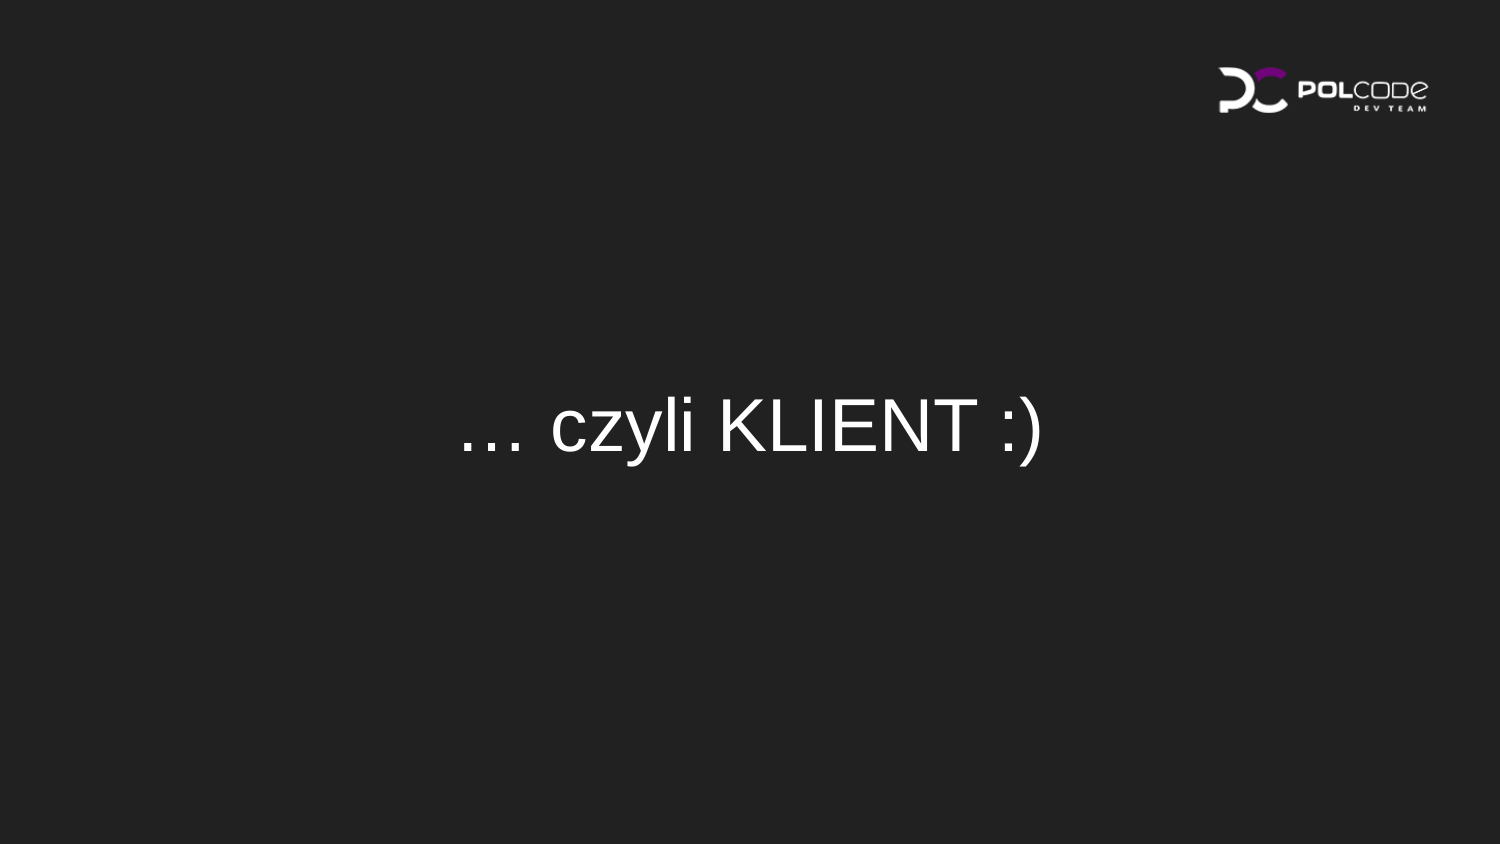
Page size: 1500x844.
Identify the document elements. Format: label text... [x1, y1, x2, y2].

title … czyli KLIENT :) [51, 352, 1449, 491]
picture [1209, 64, 1450, 117]
